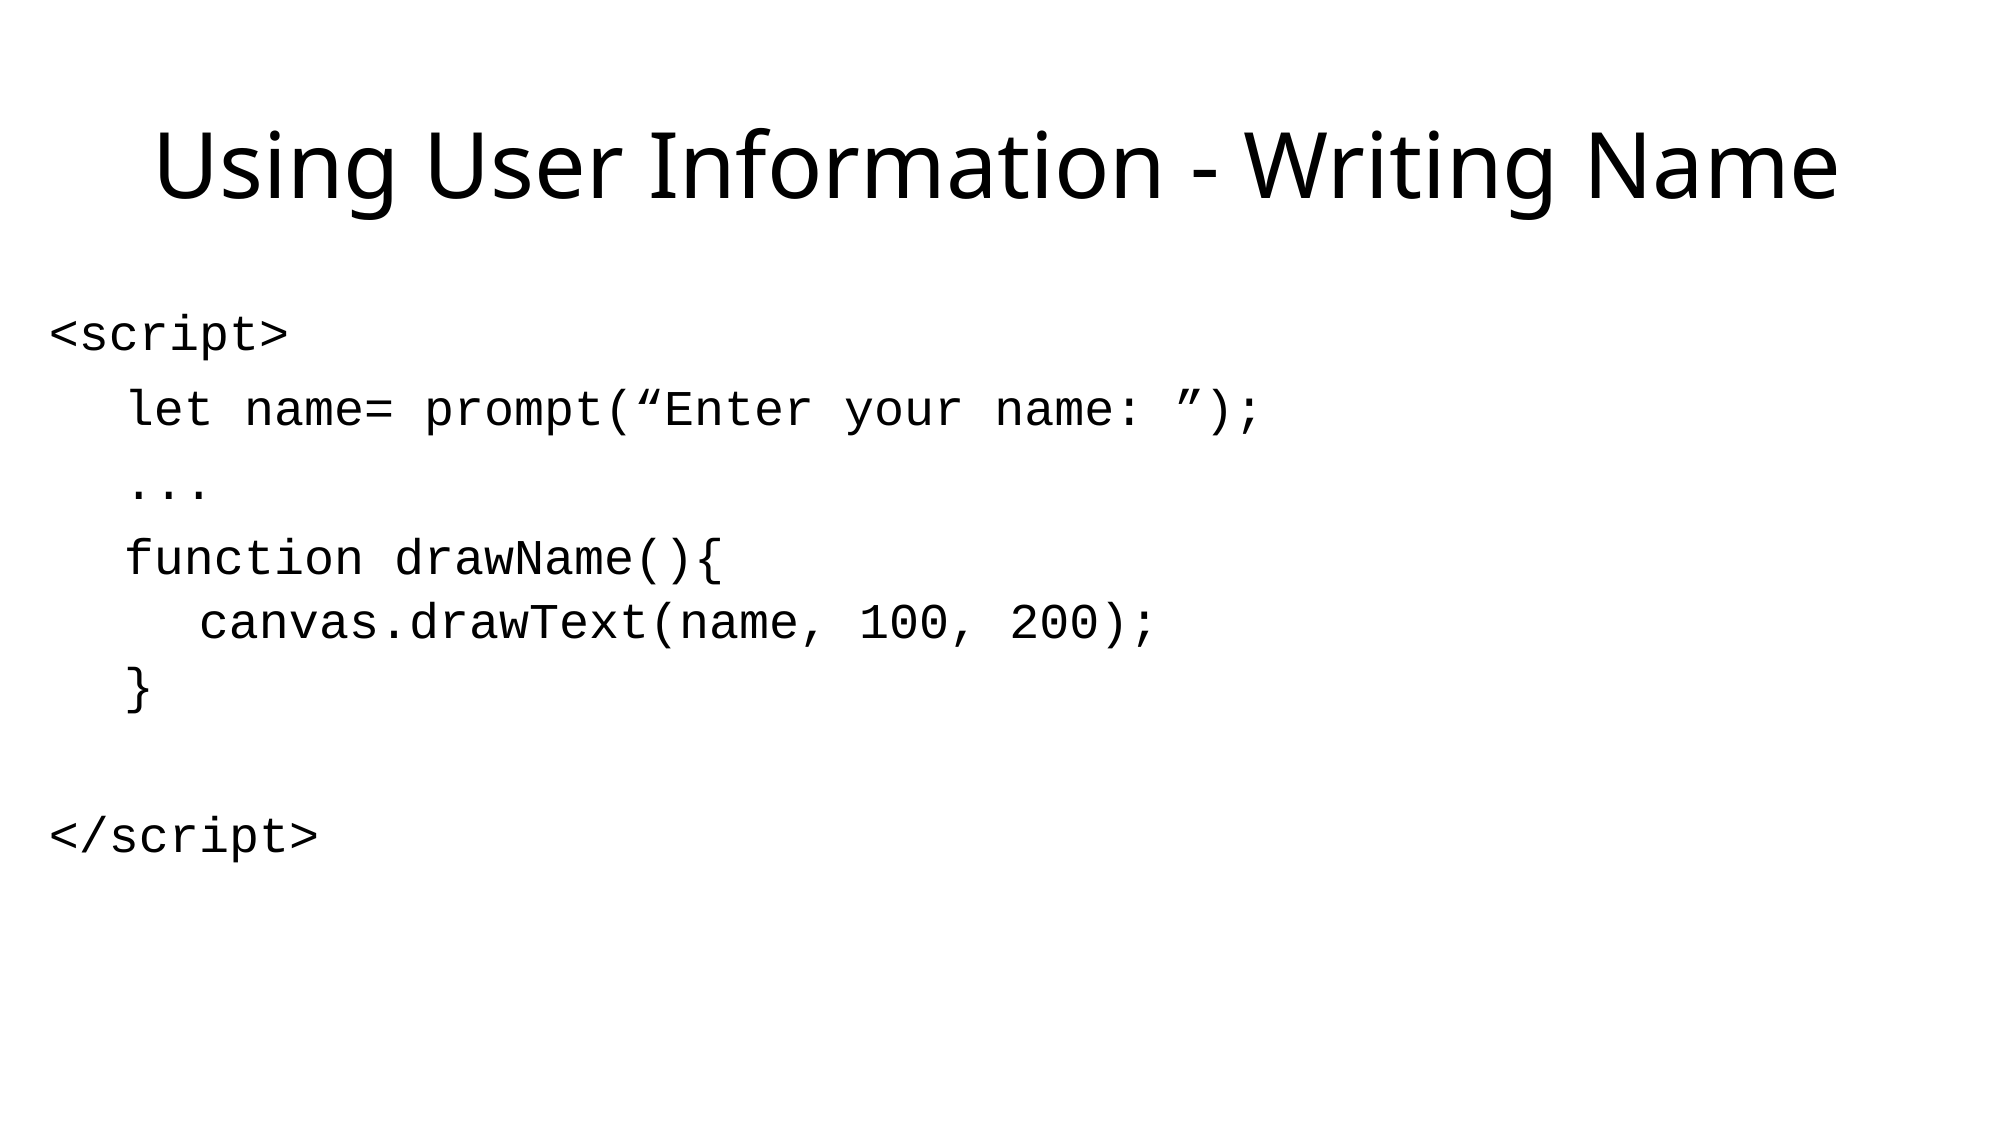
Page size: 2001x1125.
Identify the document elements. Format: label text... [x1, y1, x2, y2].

list <script> let name= prompt(“Enter your name: ”); ... function drawName(){ canvas.drawText(name, 100, 200); } </script> [33, 299, 1984, 1106]
title Using User Information - Writing Name [137, 59, 1863, 278]
